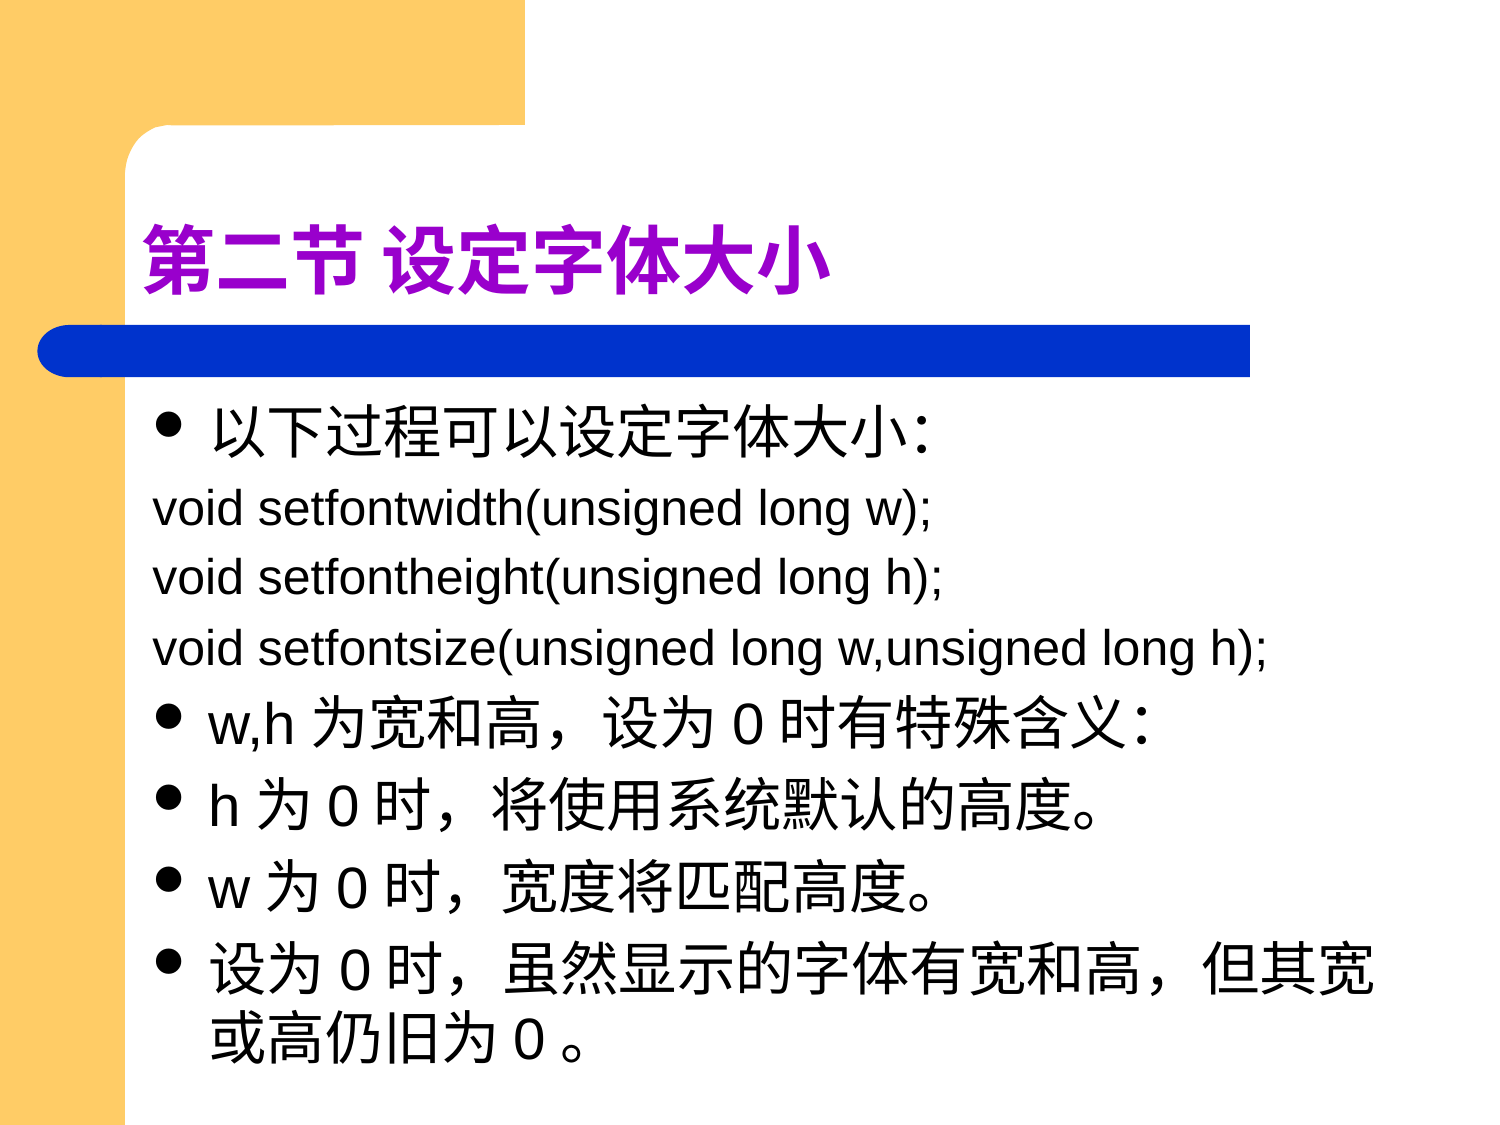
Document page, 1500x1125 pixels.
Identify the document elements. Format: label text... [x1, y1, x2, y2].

list 以下过程可以设定字体大小： void setfontwidth(unsigned long w); void setfontheight(unsigned long h); void setfontsize(unsigned long w,unsigned long h); w,h为宽和高，设为0时有特殊含义： h为0时，将使用系统默认的高度。 w为0时，宽度将匹配高度。 设为0时，虽然显示的字体有宽和高，但其宽或高仍旧为0。 [137, 387, 1400, 999]
title 第二节 设定字体大小 [125, 125, 1425, 313]
